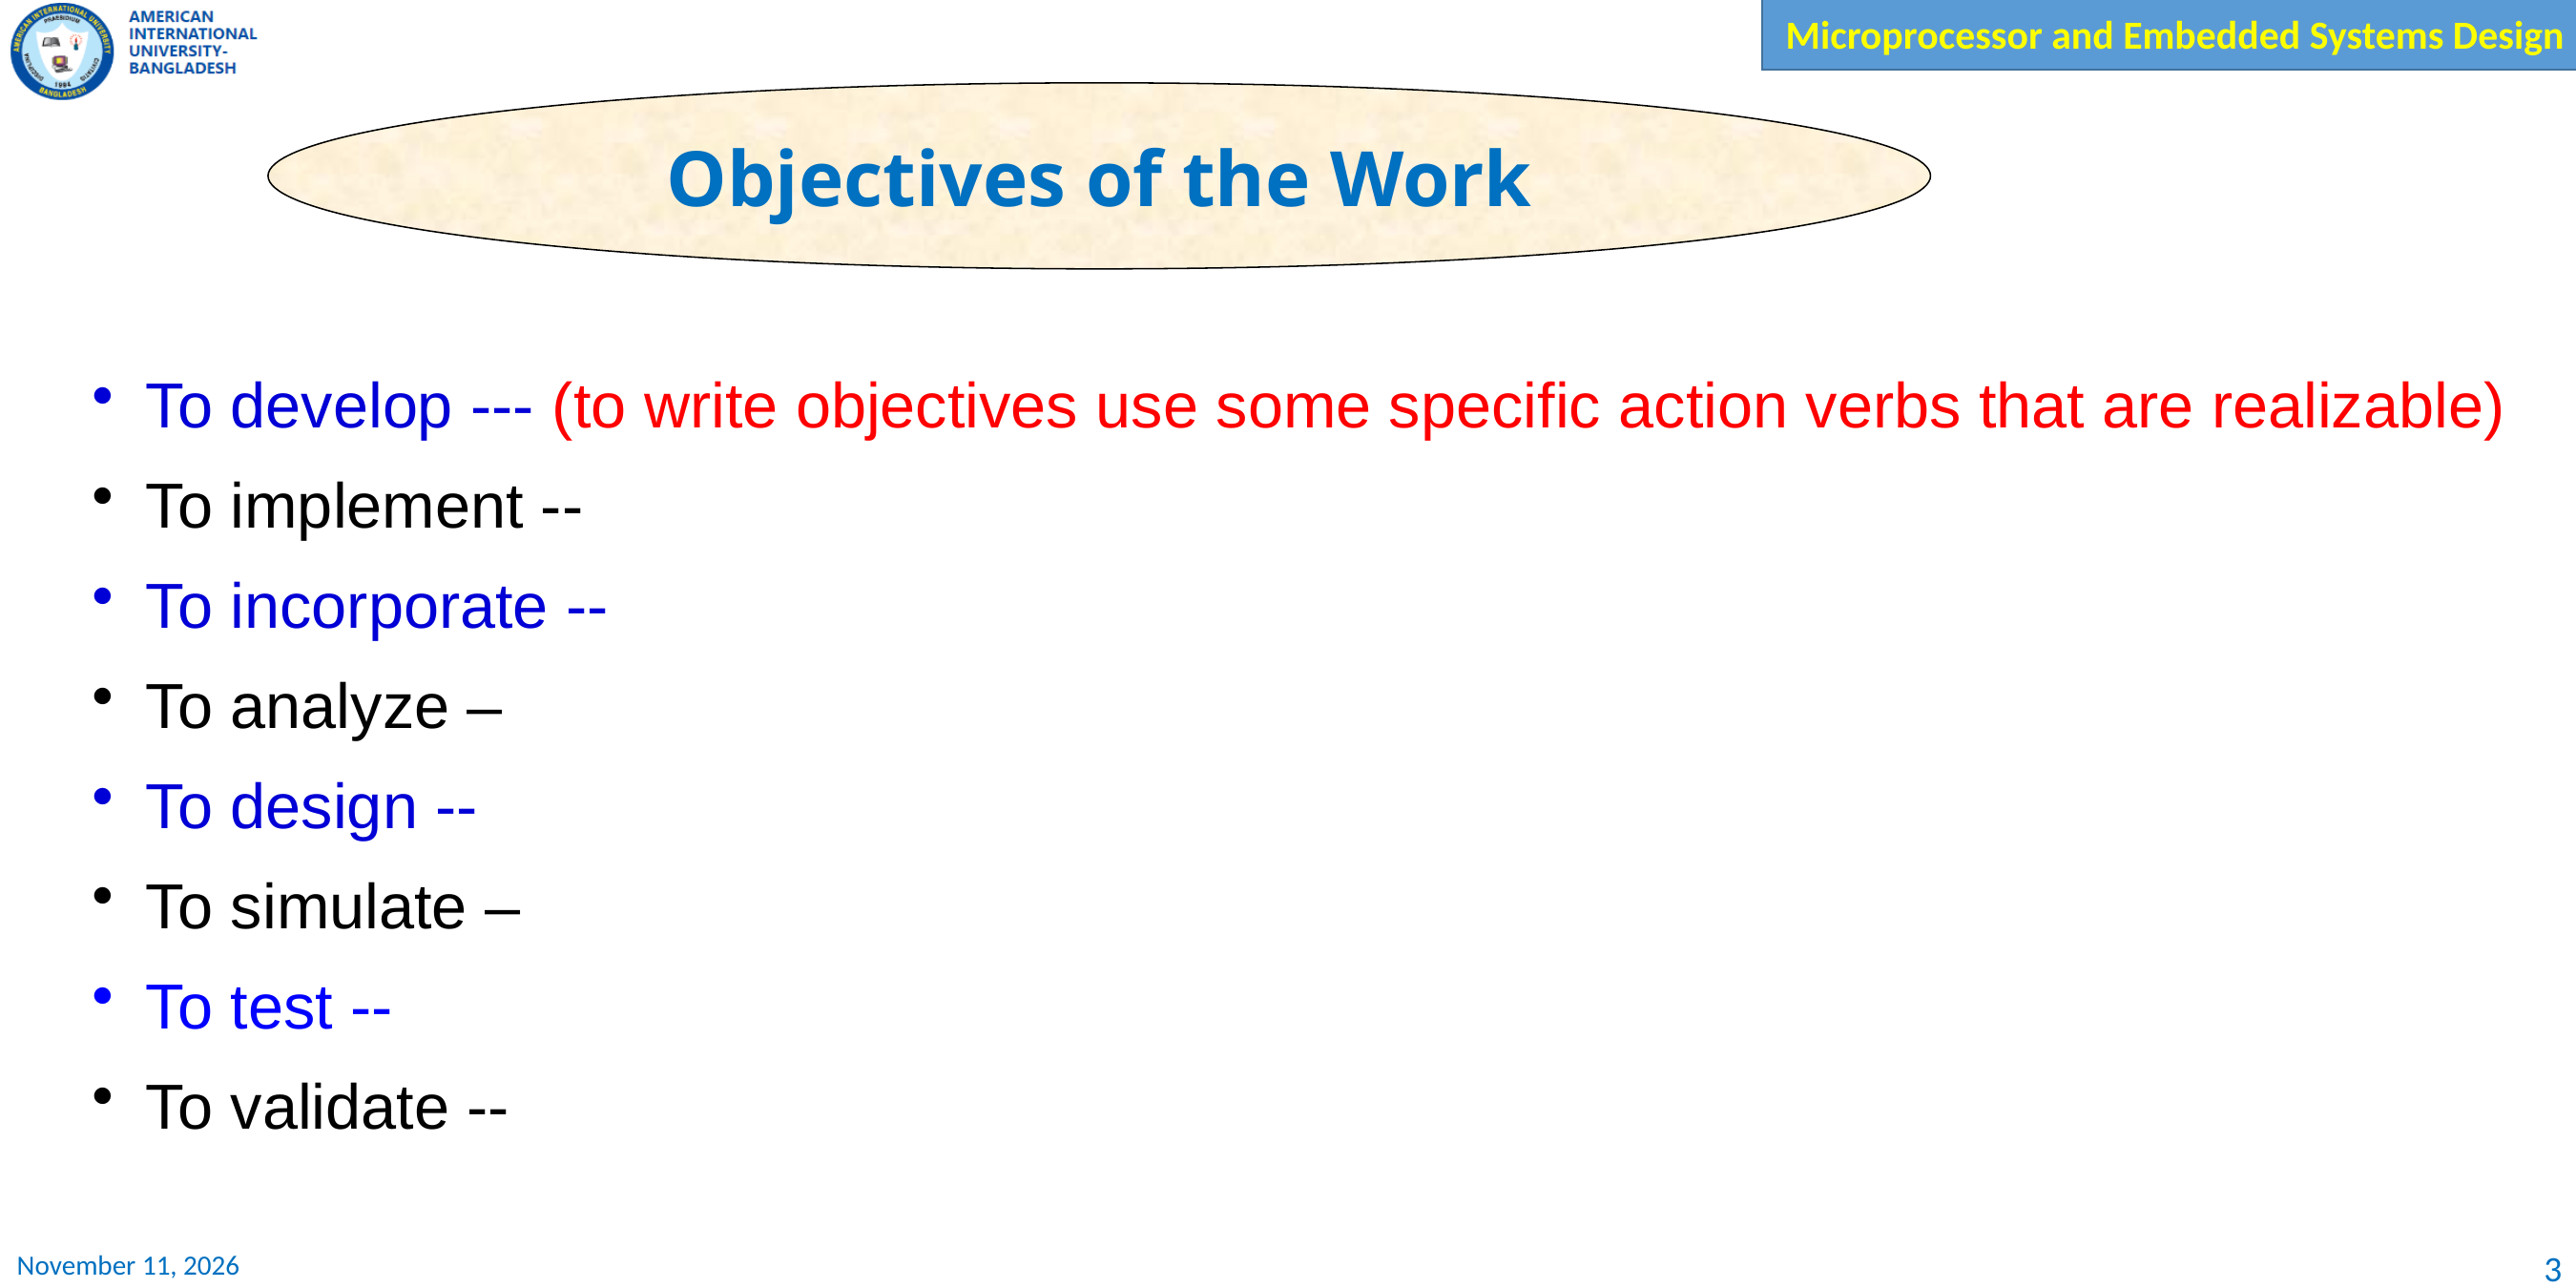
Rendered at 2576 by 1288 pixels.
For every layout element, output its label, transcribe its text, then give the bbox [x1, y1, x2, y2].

picture [0, 3, 265, 104]
text_box To develop --- (to write objectives use some specific action verbs that are realizable) To implement -- To incorporate -- To analyze – To design -- To simulate – To test -- To validate -- [77, 357, 2527, 1164]
slide_number 3 [2369, 1239, 2576, 1285]
text_box Objectives of the Work [267, 82, 1931, 269]
